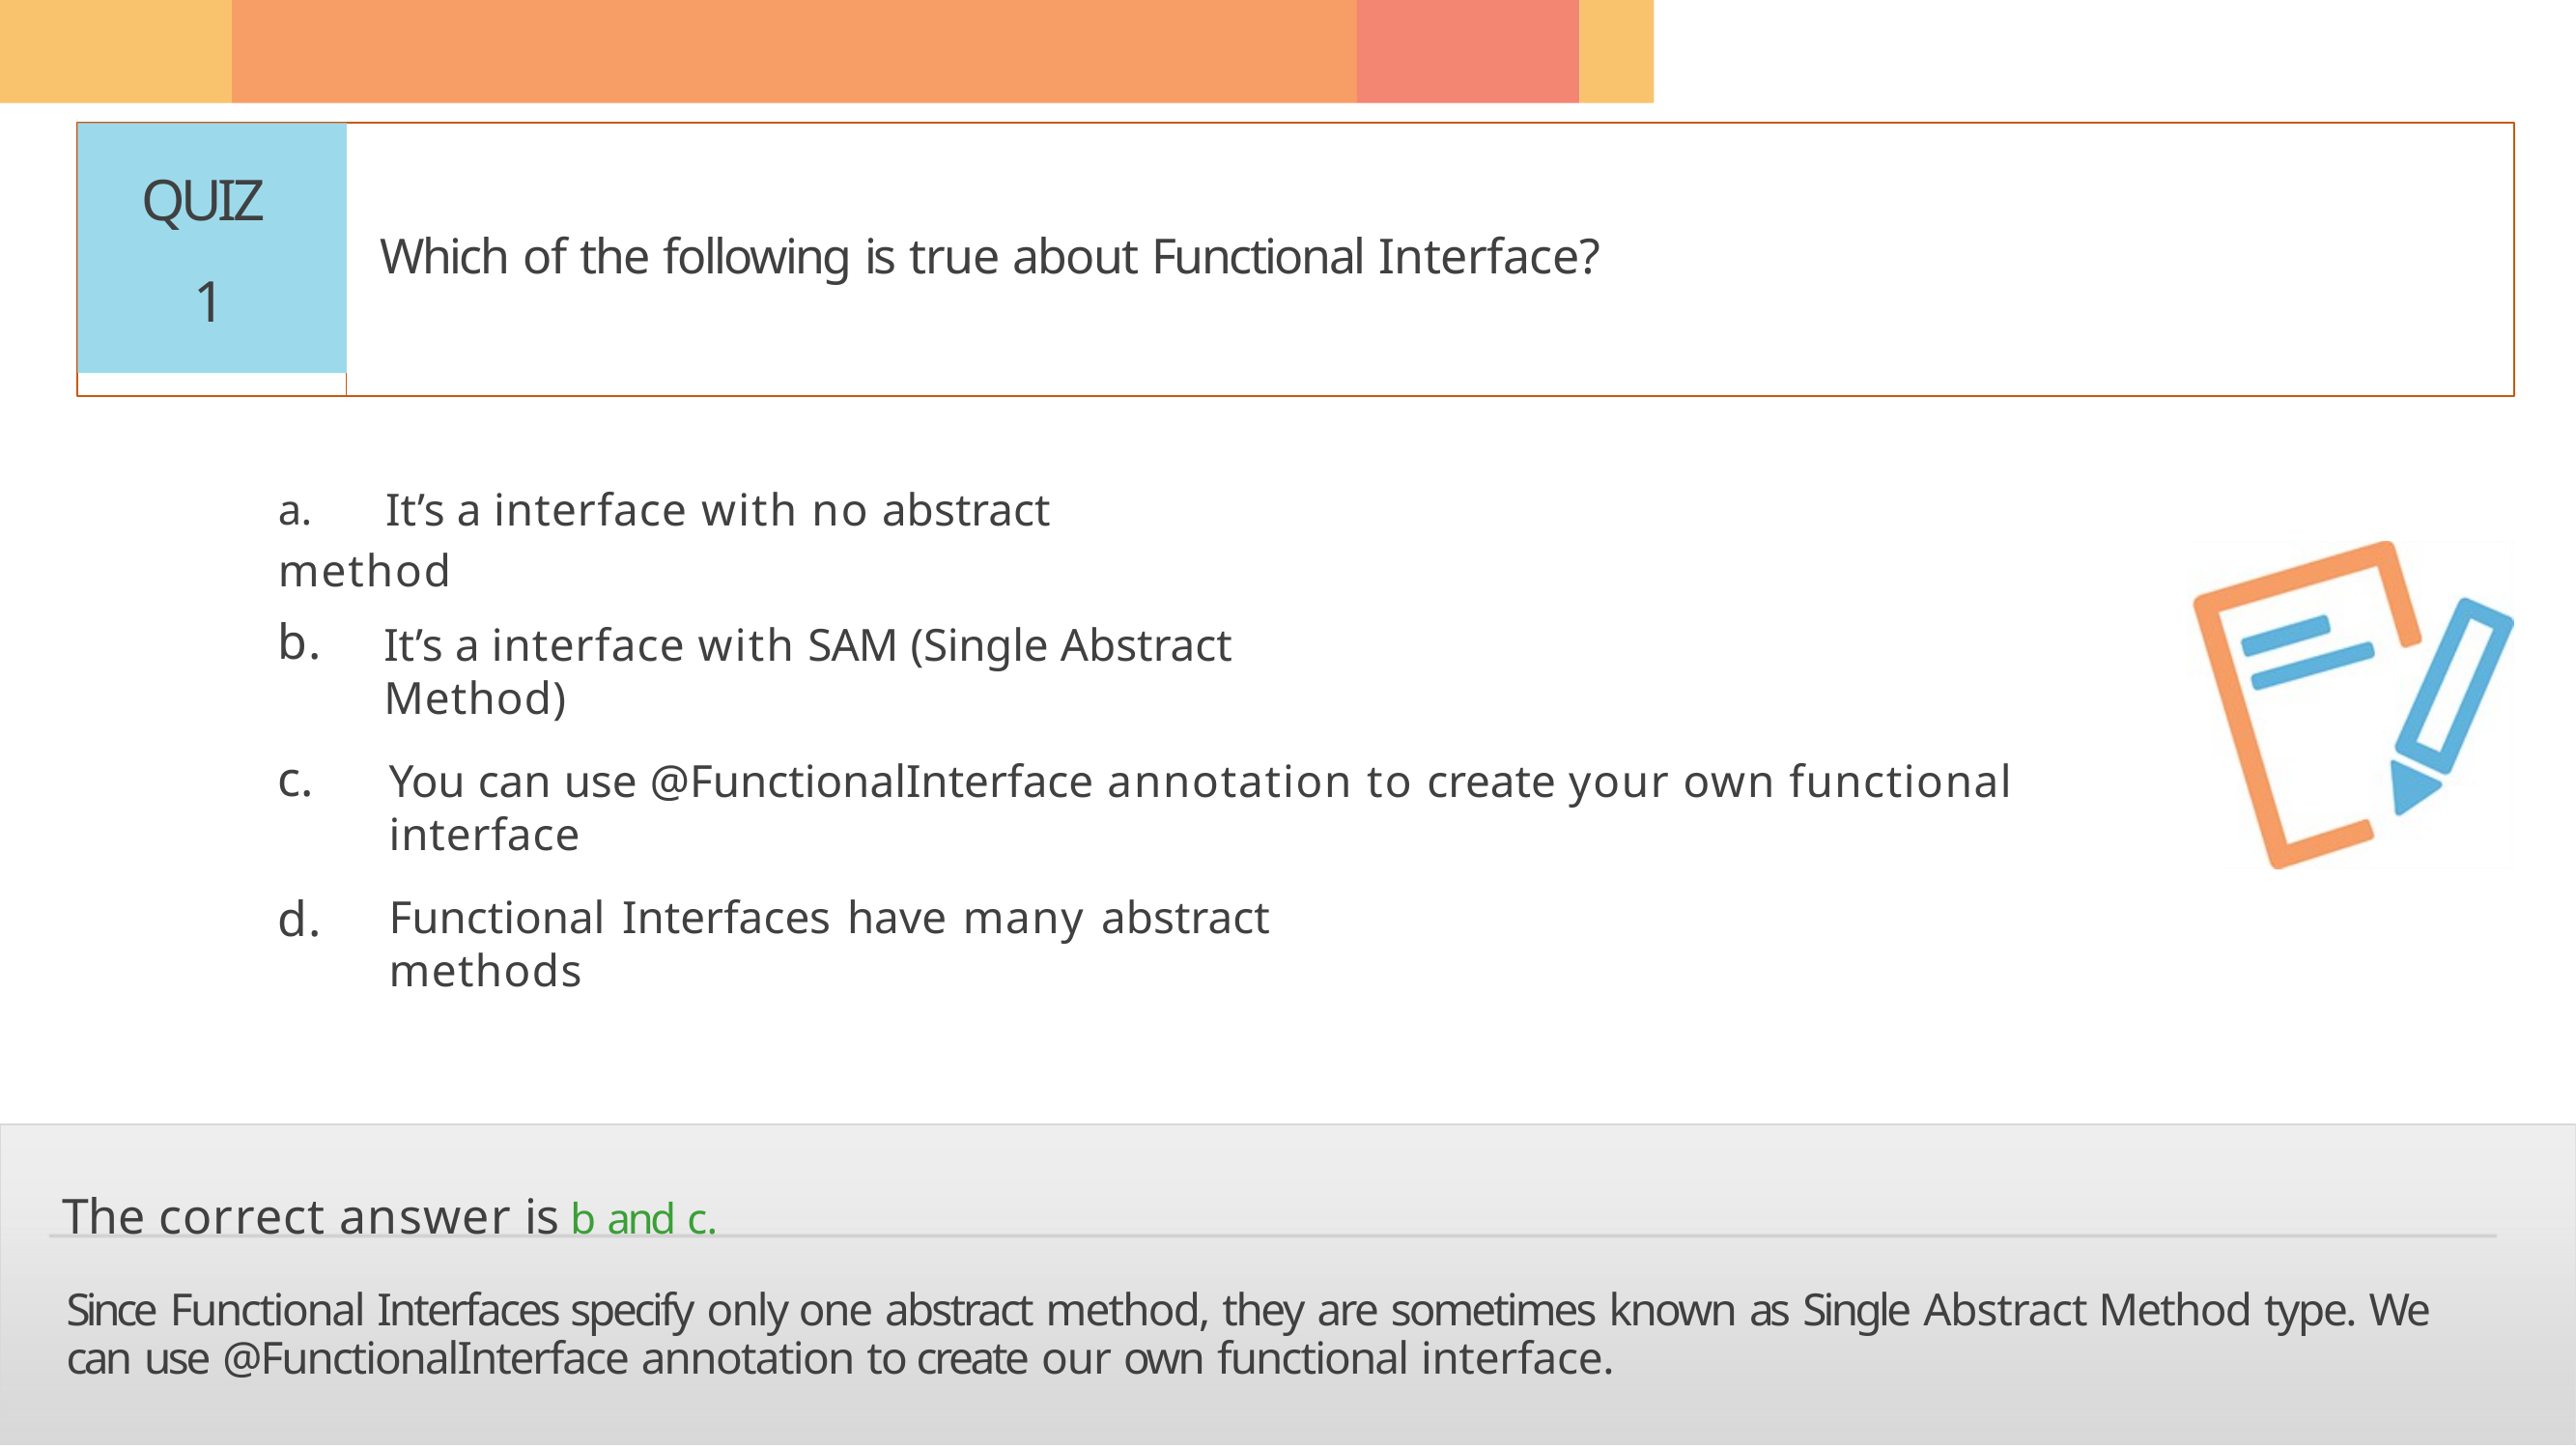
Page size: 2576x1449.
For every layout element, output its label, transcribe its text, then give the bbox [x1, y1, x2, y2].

text_box Functional Interfaces have many abstract methods [386, 887, 1434, 996]
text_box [0, 1122, 2576, 1446]
text_box d. [275, 886, 324, 947]
text_box It’s a interface with SAM (Single Abstract Method) [382, 614, 1393, 724]
text_box c. [275, 746, 317, 807]
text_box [0, 0, 1655, 103]
text_box a. It’s a interface with no abstract method [275, 484, 1191, 596]
picture [2187, 541, 2514, 869]
text_box b. [275, 609, 324, 669]
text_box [75, 121, 2516, 398]
text_box You can use @FunctionalInterface annotation to create your own functional interface [386, 751, 2137, 860]
